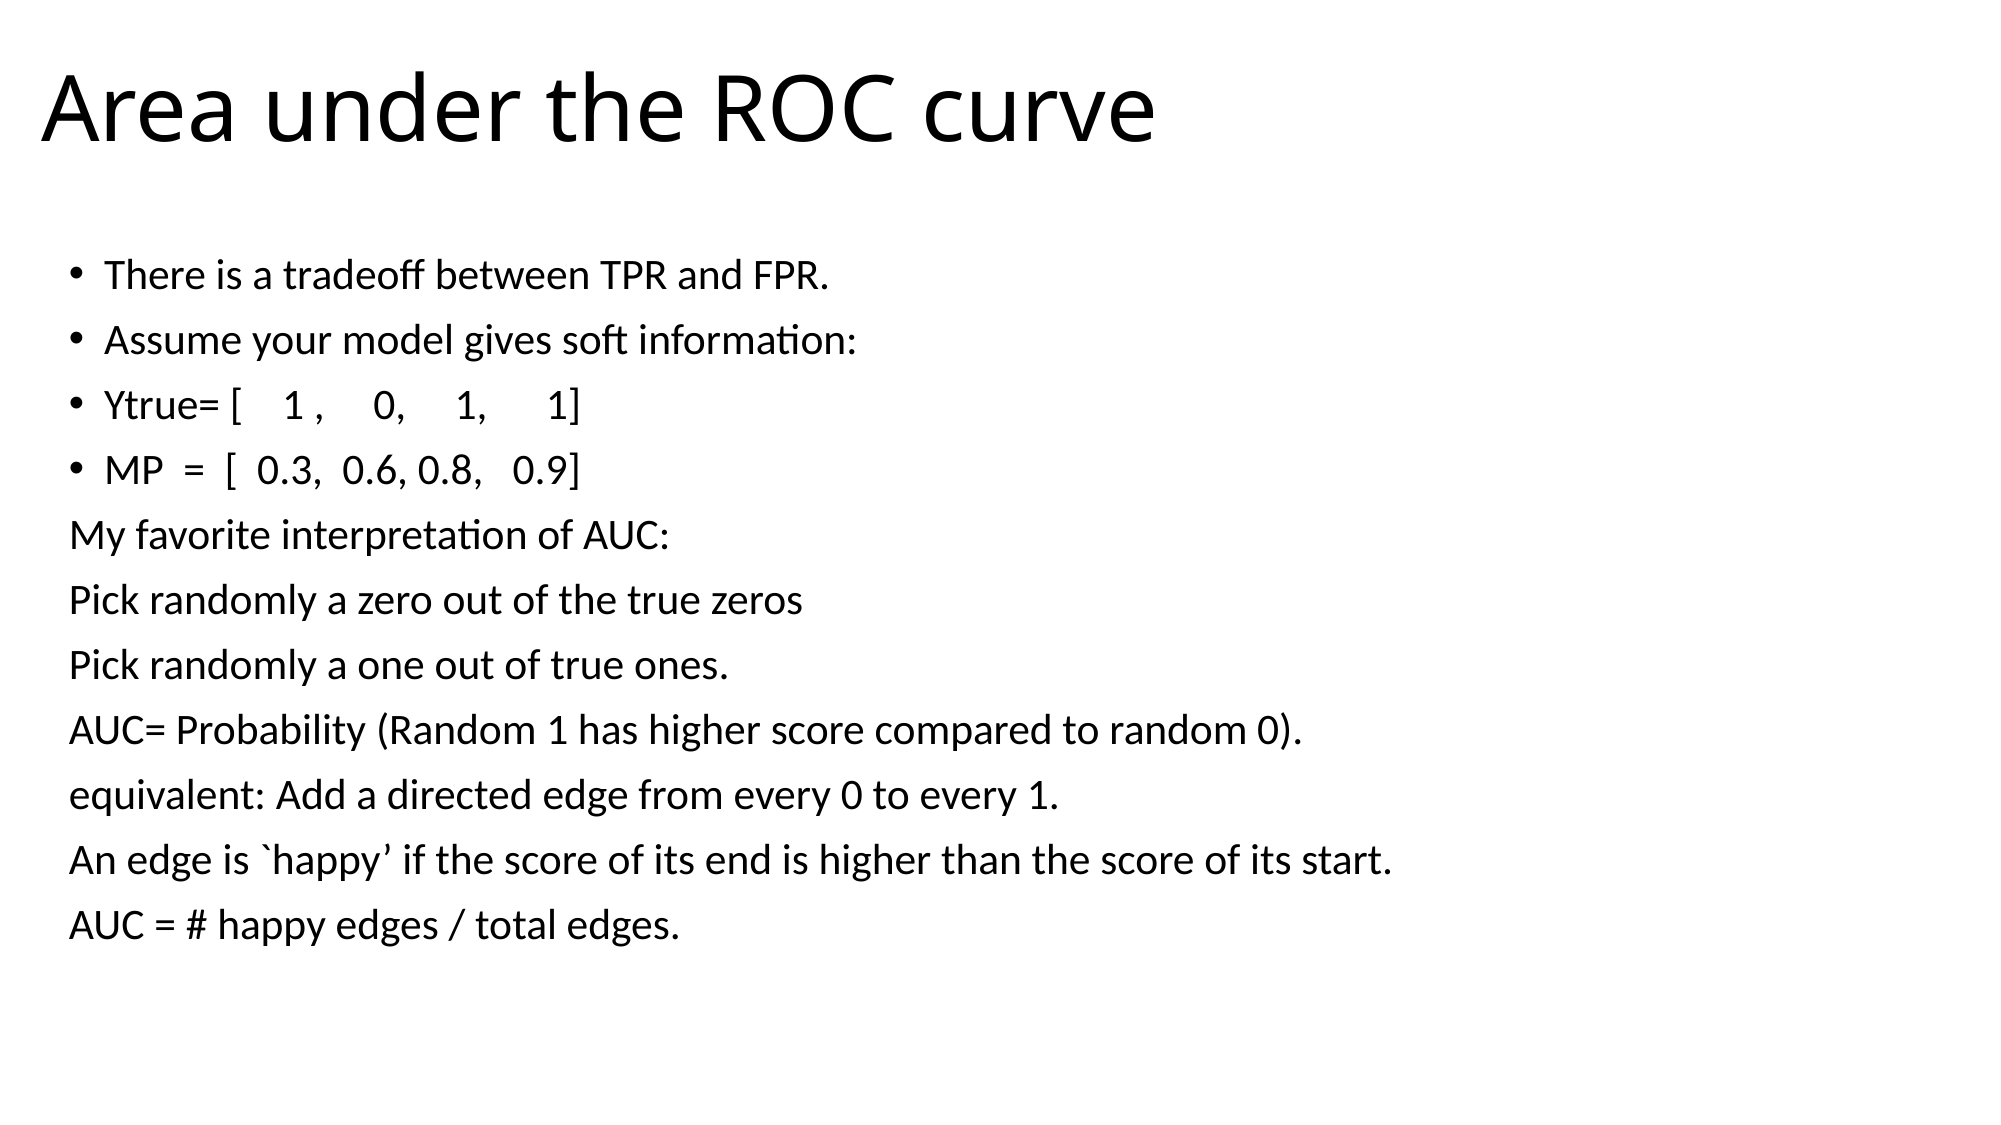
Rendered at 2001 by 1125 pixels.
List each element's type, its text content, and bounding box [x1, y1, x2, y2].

title Area under the ROC curve [25, 3, 1751, 221]
list There is a tradeoff between TPR and FPR. Assume your model gives soft information: Ytrue= [ 1 , 0, 1, 1] MP = [ 0.3, 0.6, 0.8, 0.9] My favorite interpretation of AUC: Pick randomly a zero out of the true zeros Pick randomly a one out of true ones. AUC= Probability (Random 1 has higher score compared to random 0). equivalent: Add a directed edge from every 0 to every 1. An edge is `happy’ if the score of its end is higher than the score of its start. AUC = # happy edges / total edges. [54, 244, 1838, 958]
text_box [303, 292, 408, 373]
